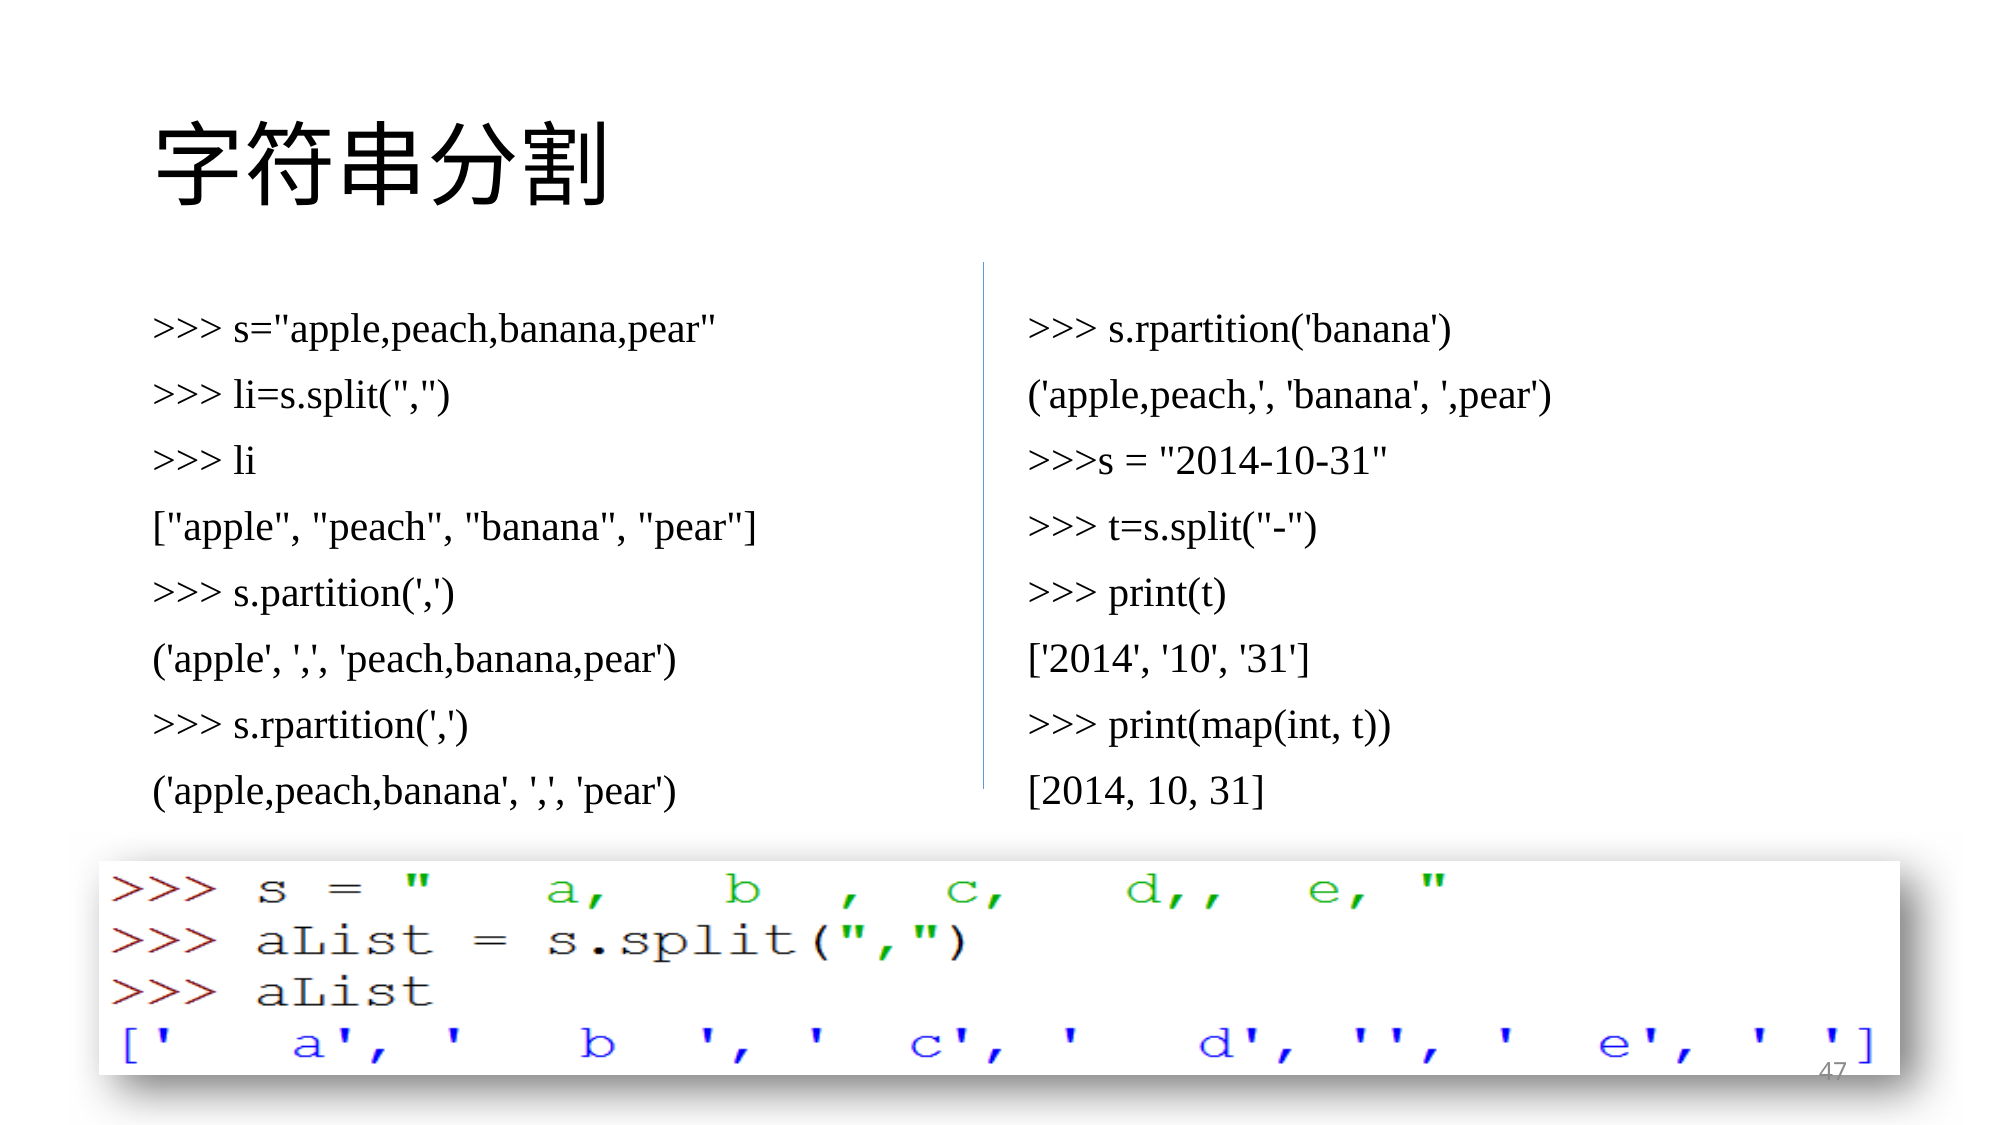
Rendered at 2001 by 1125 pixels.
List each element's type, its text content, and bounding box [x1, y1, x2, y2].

picture [99, 861, 1900, 1075]
list >>> s.rpartition('banana') ('apple,peach,', 'banana', ',pear') >>>s = "2014-10-31" >>> t=s.split("-") >>> print(t) ['2014', '10', '31'] >>> print(map(int, t)) [2014, 10, 31] [1012, 299, 1863, 844]
list >>> s="apple,peach,banana,pear" >>> li=s.split(",") >>> li ["apple", "peach", "banana", "pear"] >>> s.partition(',') ('apple', ',', 'peach,banana,pear') >>> s.rpartition(',') ('apple,peach,banana', ',', 'pear') [137, 299, 988, 845]
slide_number 47 [1412, 1075, 1863, 1103]
title 字符串分割 [137, 59, 1863, 278]
